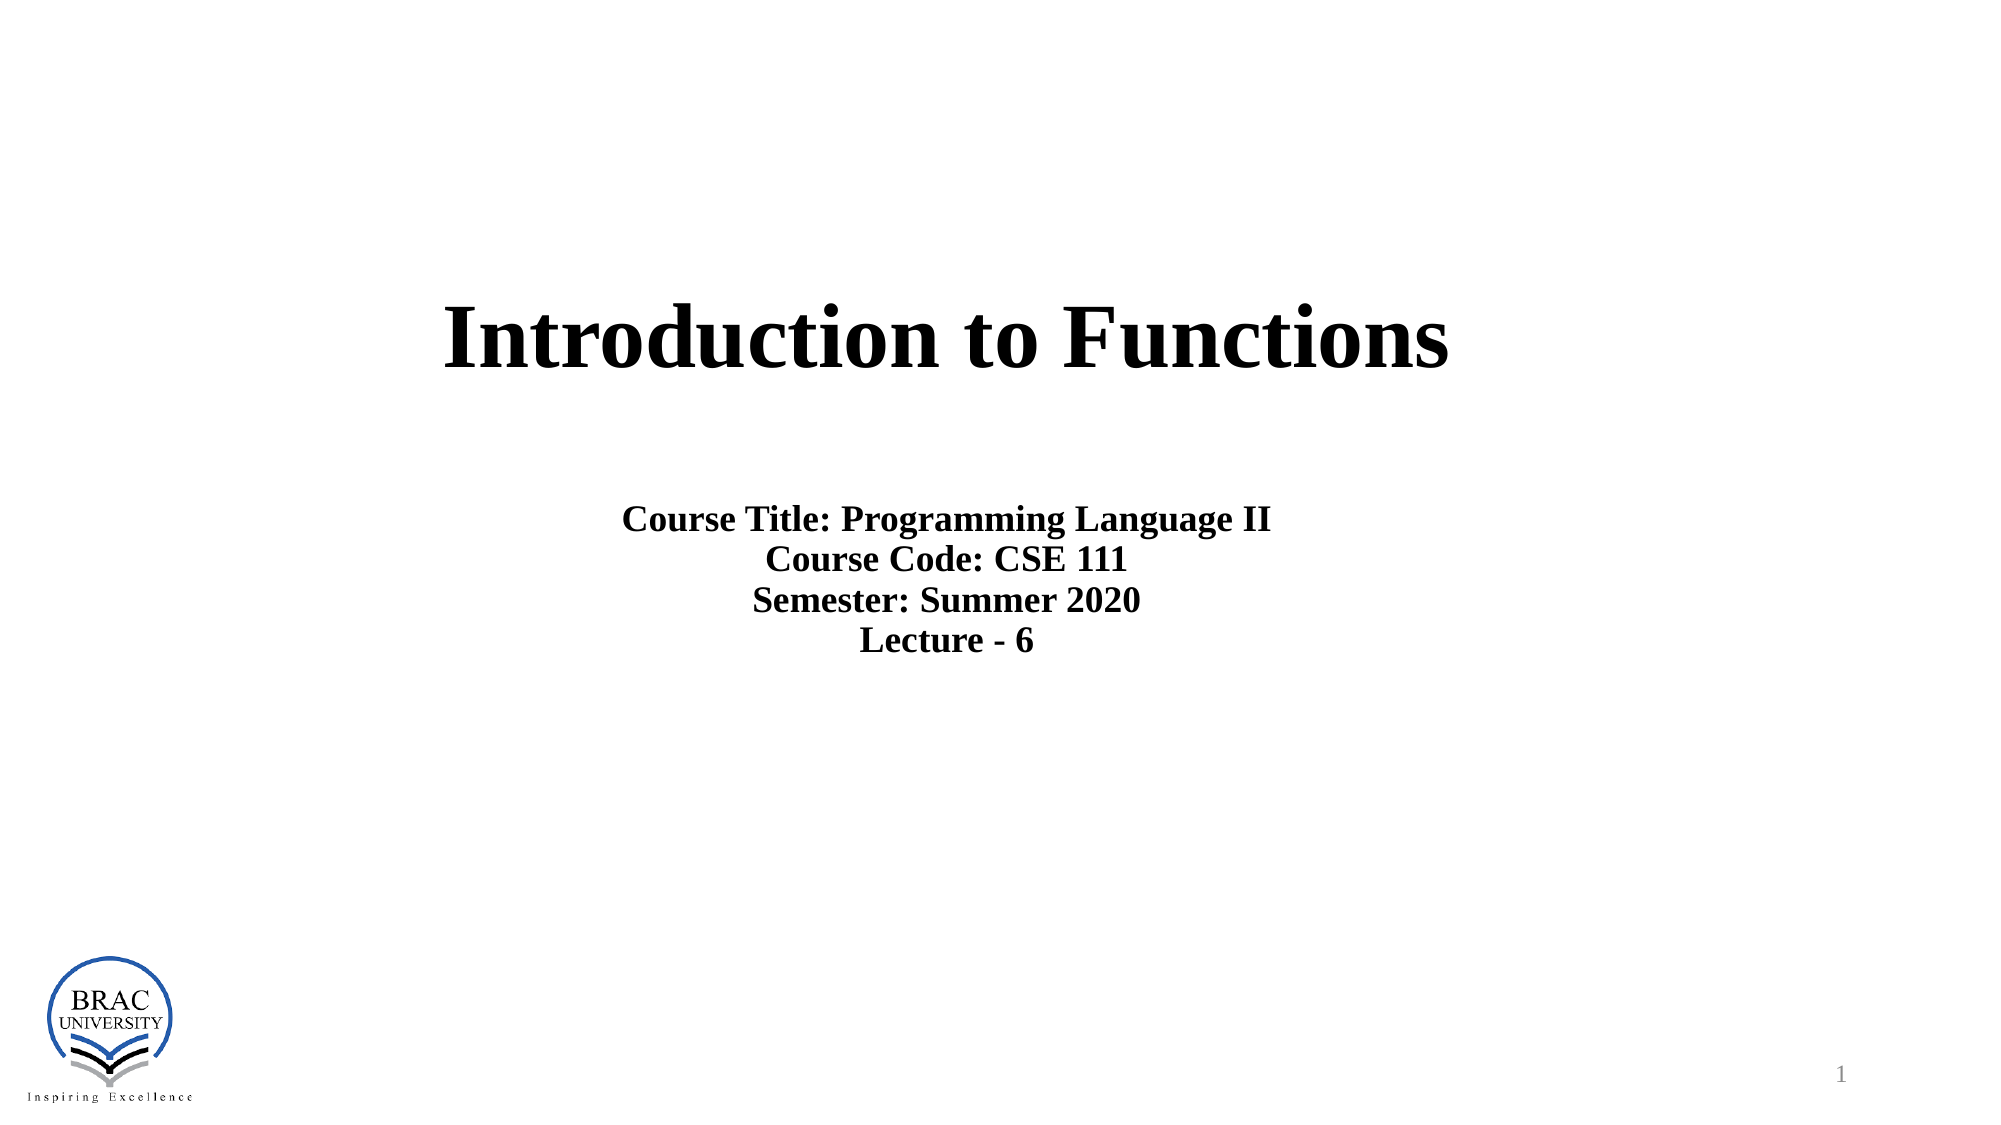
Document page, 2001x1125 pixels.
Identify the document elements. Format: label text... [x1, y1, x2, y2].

picture [27, 956, 192, 1103]
title Introduction to Functions Course Title: Programming Language II Course Code: CSE 111 Semester: Summer 2020 Lecture - 6 [196, 102, 1697, 955]
slide_number 1 [1412, 1042, 1863, 1103]
